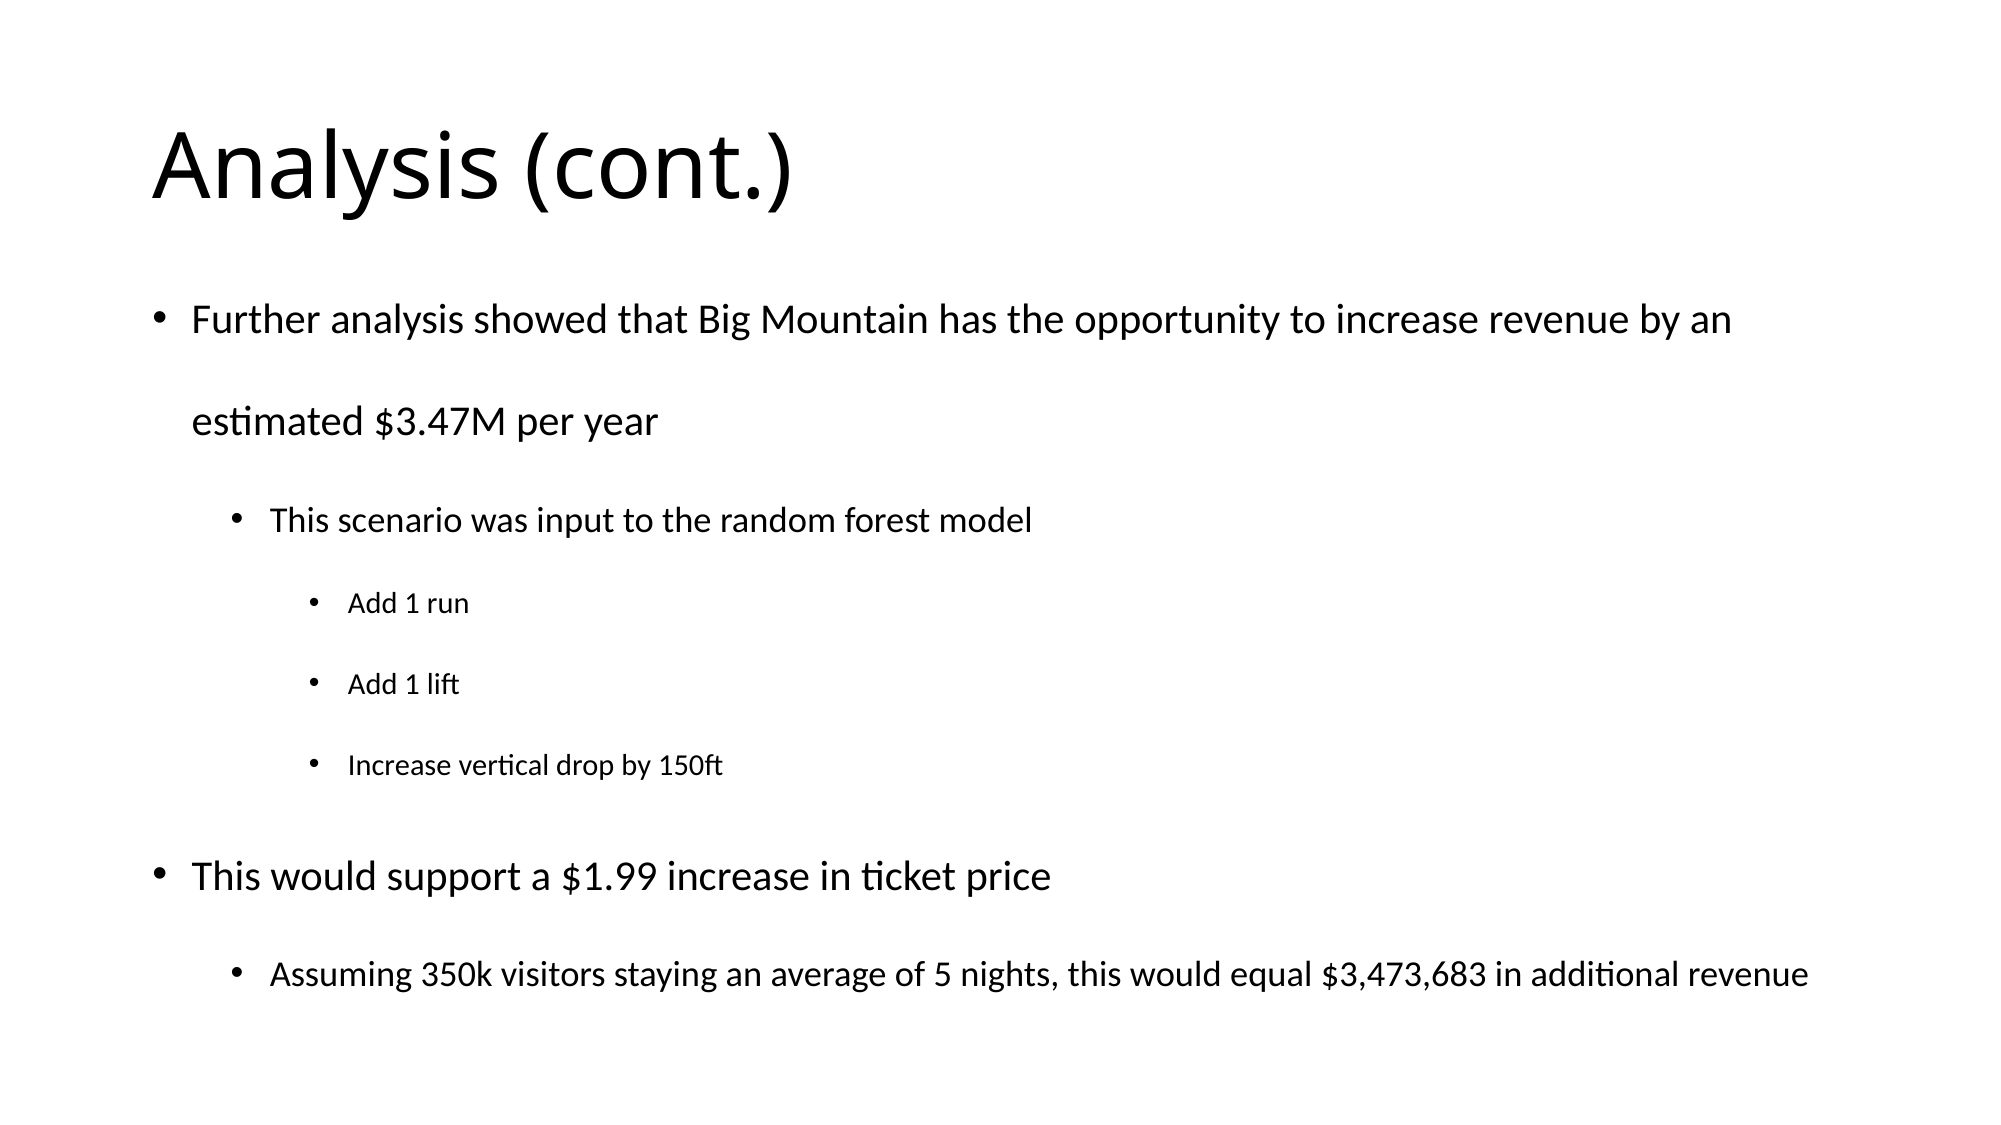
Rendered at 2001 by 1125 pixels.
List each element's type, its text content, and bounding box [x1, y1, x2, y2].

title Analysis (cont.) [137, 59, 1863, 233]
list Further analysis showed that Big Mountain has the opportunity to increase revenue by an estimated $3.47M per year This scenario was input to the random forest model Add 1 run Add 1 lift Increase vertical drop by 150ft This would support a $1.99 increase in ticket price Assuming 350k visitors staying an average of 5 nights, this would equal $3,473,683 in additional revenue [137, 233, 1863, 1014]
